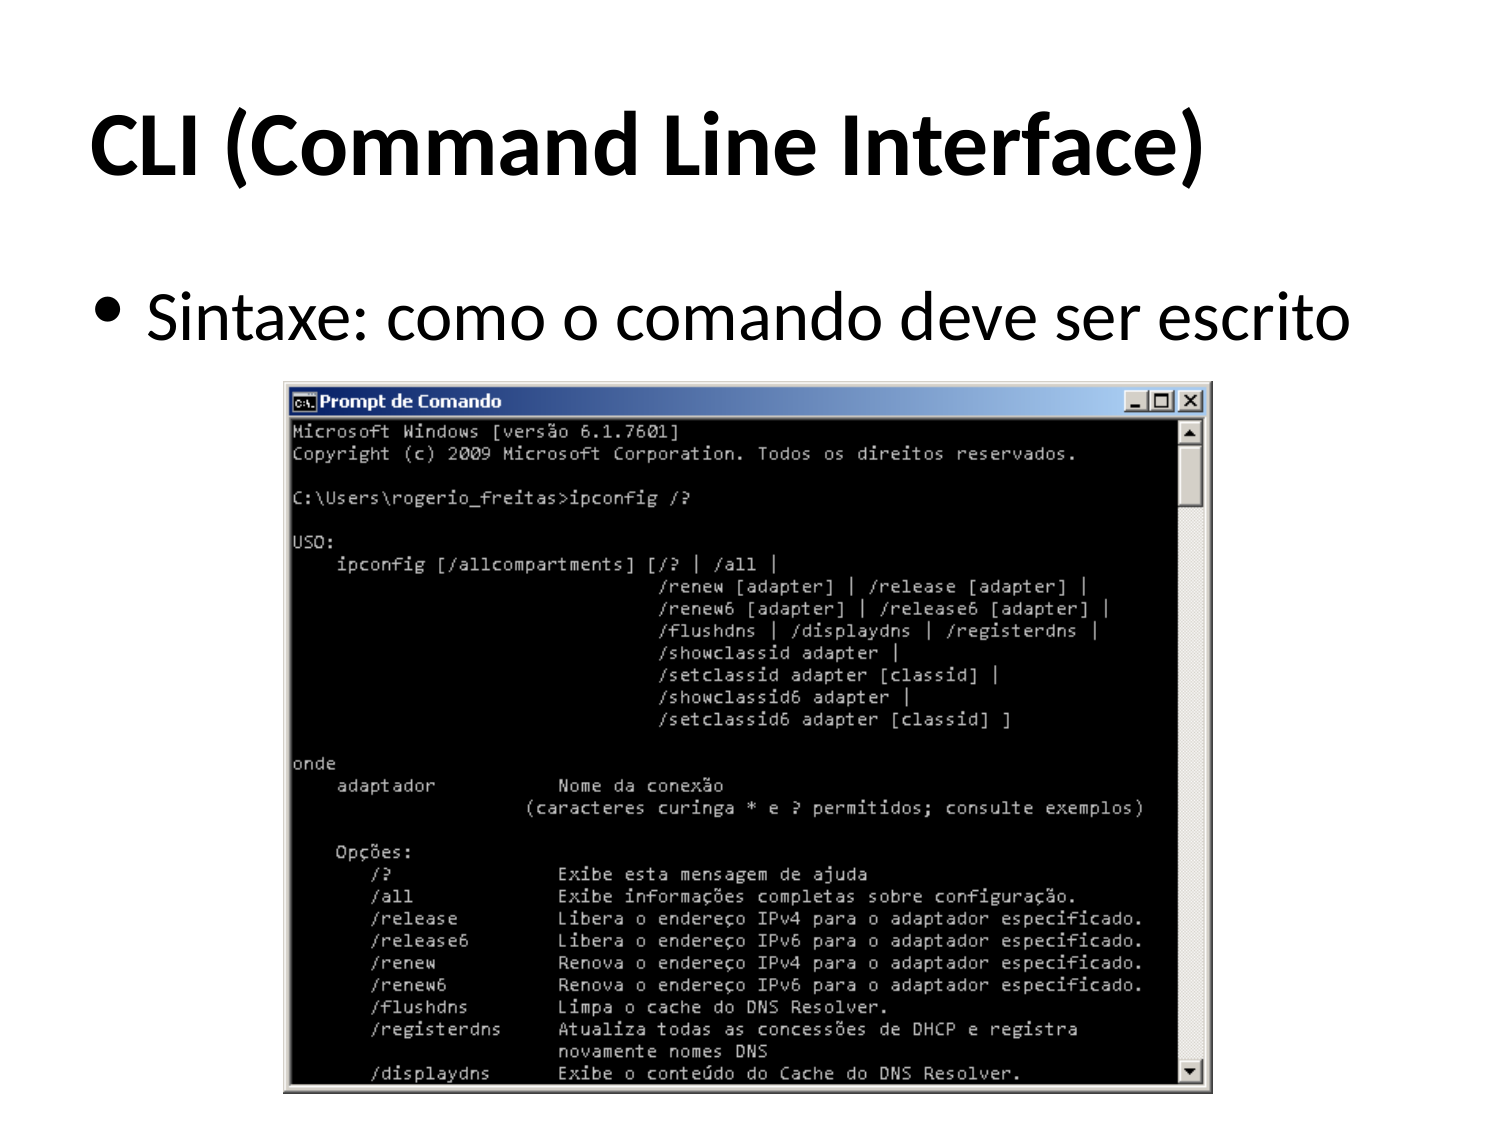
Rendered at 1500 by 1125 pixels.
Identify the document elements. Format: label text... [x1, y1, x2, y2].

text_box CLI (Command Line Interface) [74, 45, 1425, 233]
picture [283, 381, 1213, 1095]
text_box Sintaxe: como o comando deve ser escrito [75, 262, 1459, 468]
